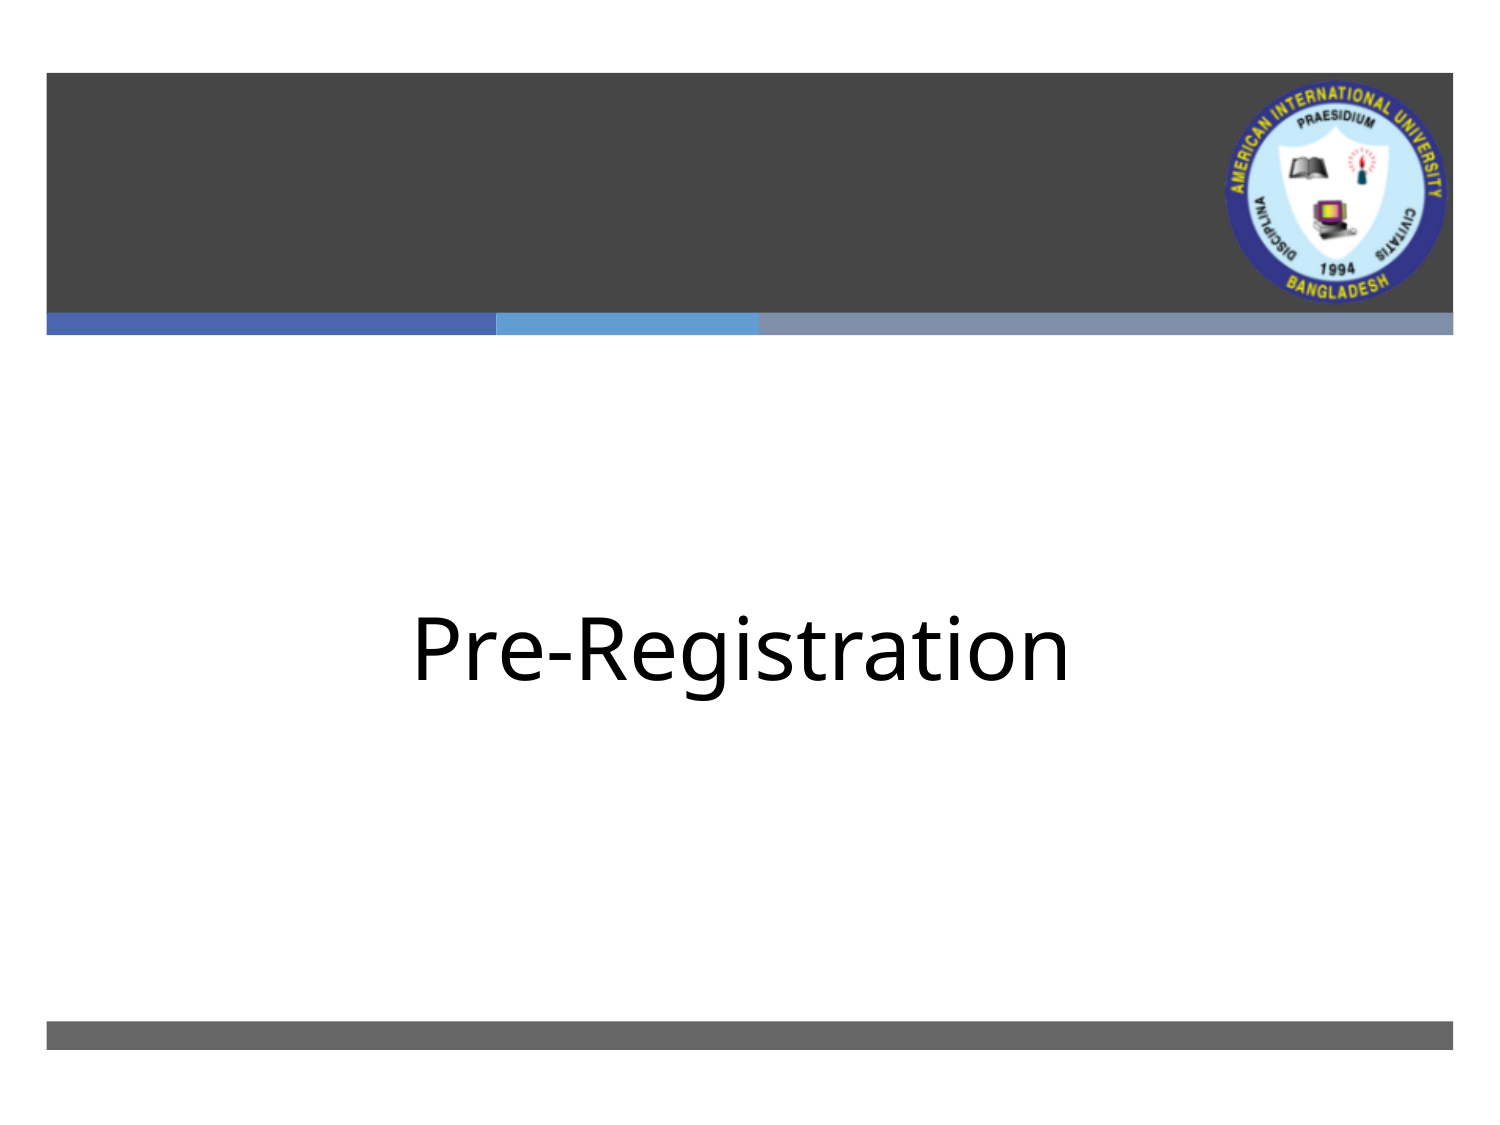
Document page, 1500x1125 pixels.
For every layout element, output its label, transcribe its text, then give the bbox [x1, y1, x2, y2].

title Pre-Registration [395, 526, 1105, 705]
picture [1220, 75, 1454, 310]
